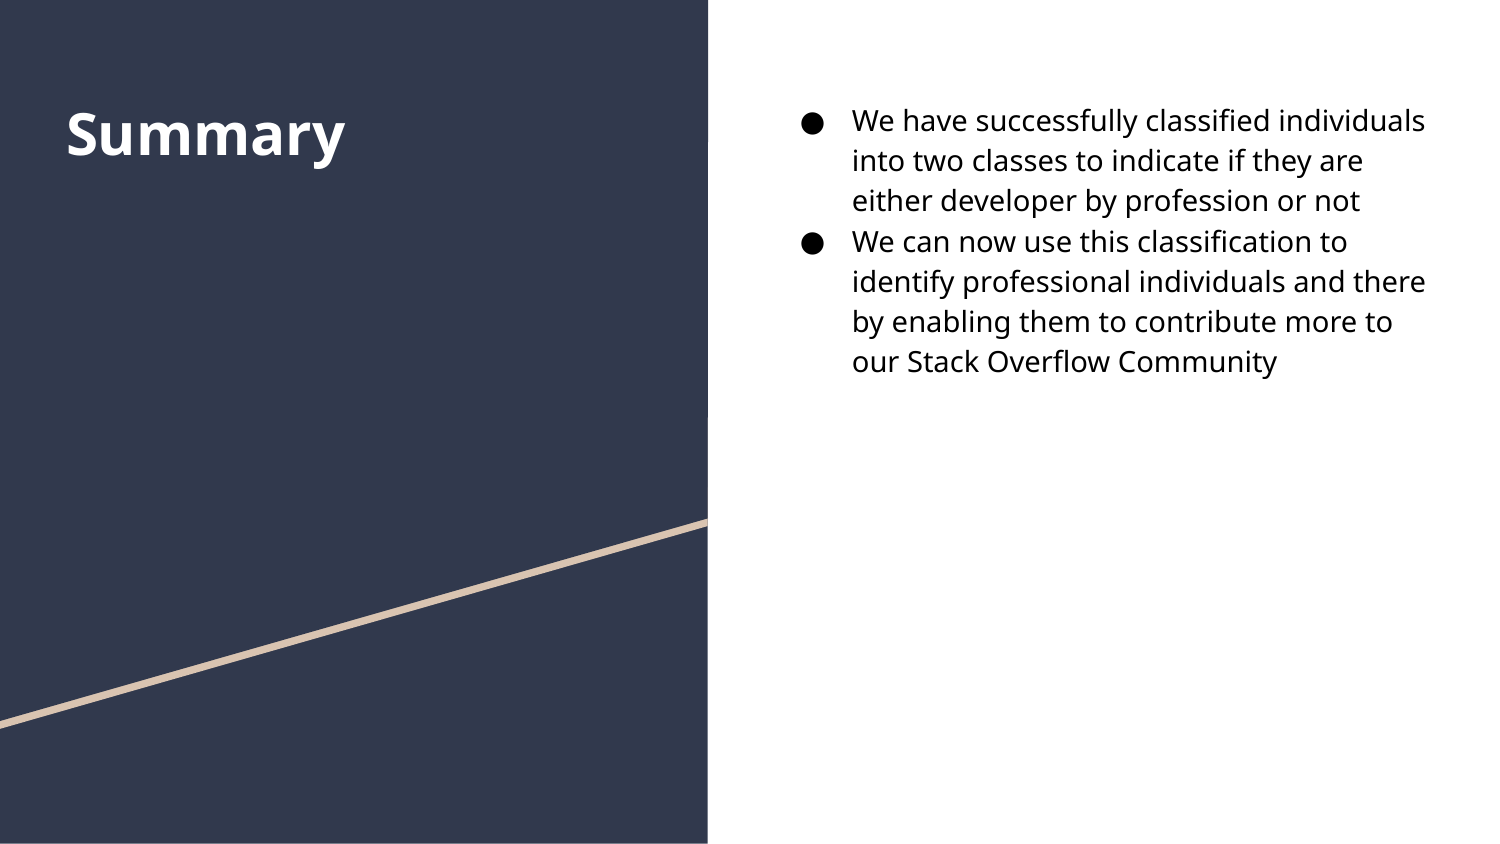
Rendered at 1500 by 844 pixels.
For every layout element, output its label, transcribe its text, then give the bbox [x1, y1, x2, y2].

list We have successfully classified individuals into two classes to indicate if they are either developer by profession or not We can now use this classification to identify professional individuals and there by enabling them to contribute more to our Stack Overflow Community [761, 82, 1446, 755]
title Summary [51, 82, 660, 494]
